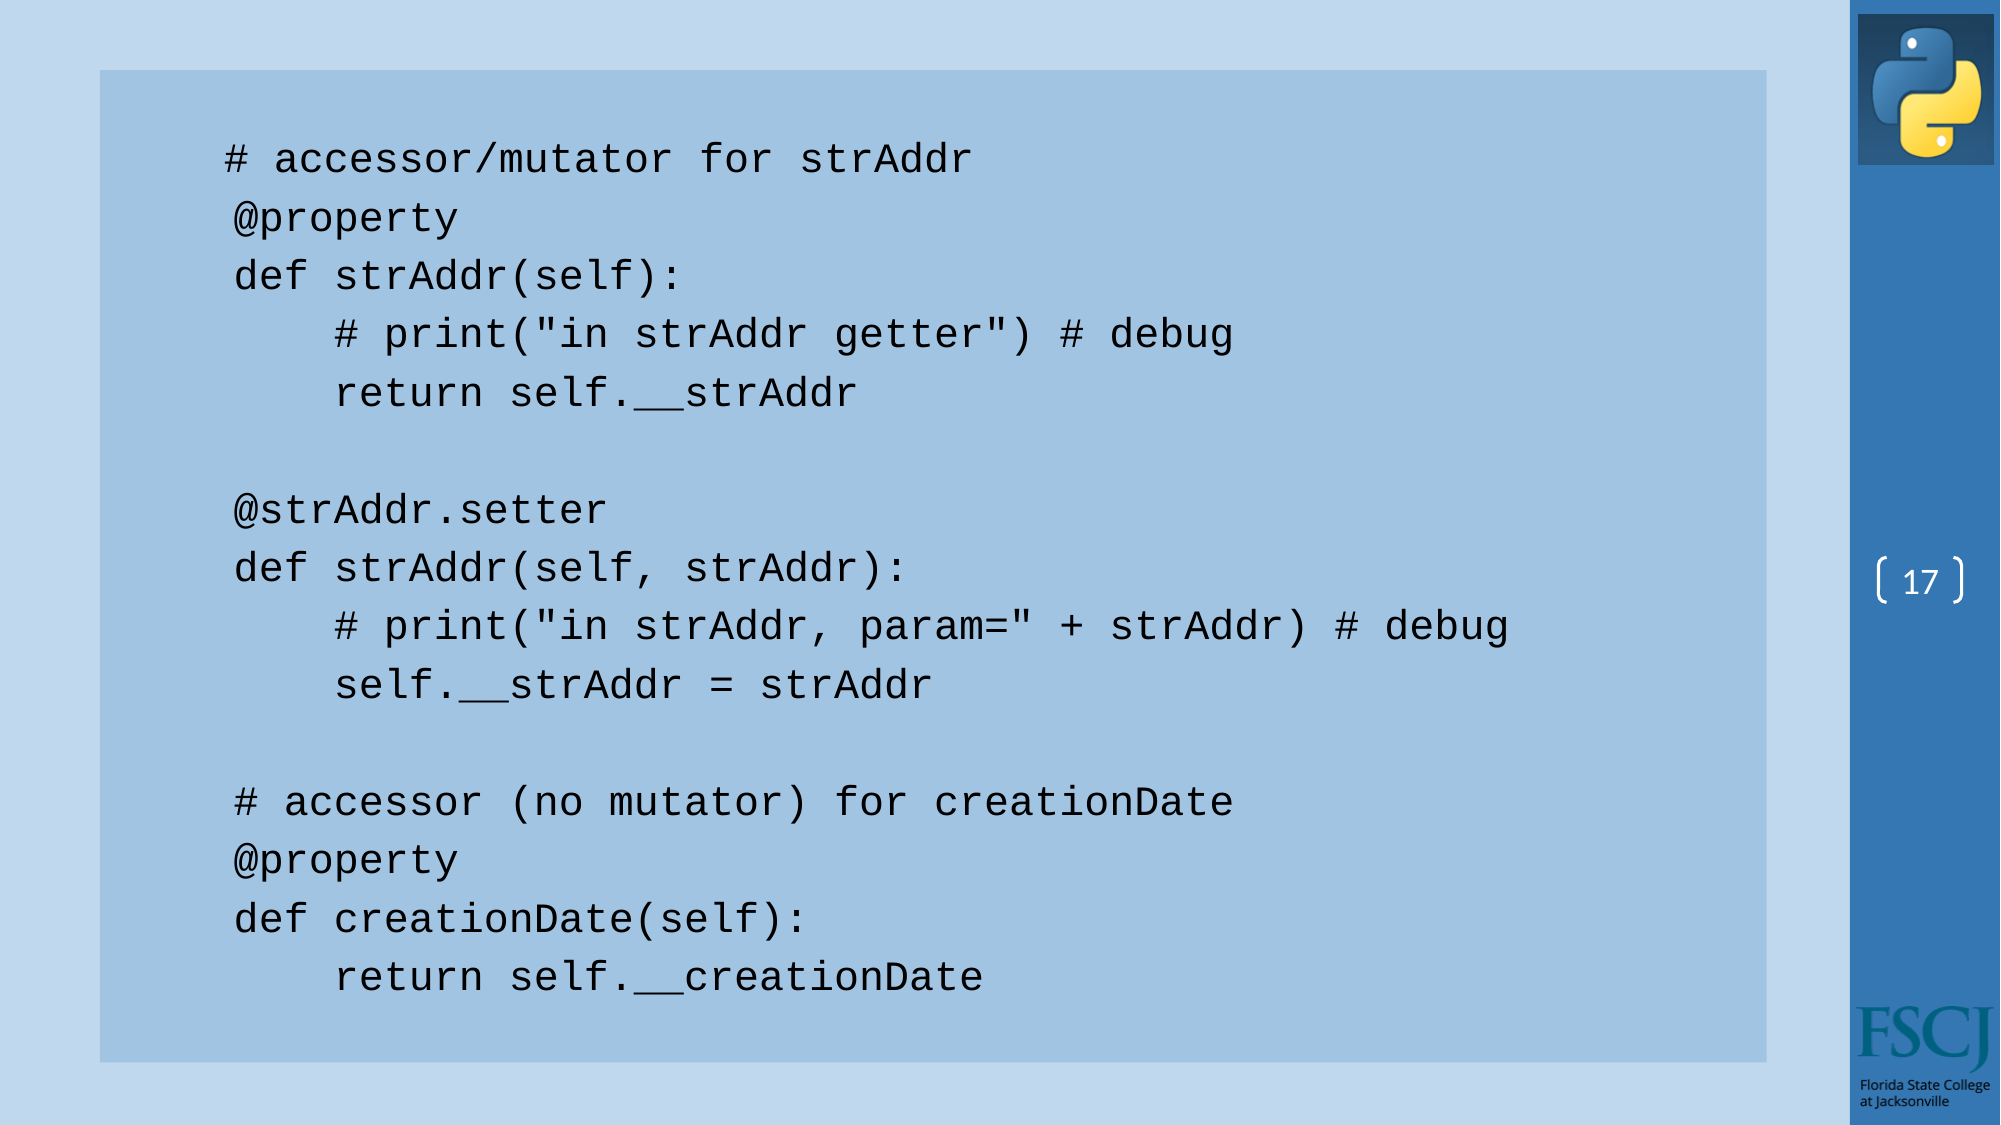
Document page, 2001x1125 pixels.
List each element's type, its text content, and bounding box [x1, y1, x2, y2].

picture [1856, 1006, 1994, 1109]
list # accessor/mutator for strAddr @property def strAddr(self): # print("in strAddr getter") # debug return self.__strAddr @strAddr.setter def strAddr(self, strAddr): # print("in strAddr, param=" + strAddr) # debug self.__strAddr = strAddr # accessor (no mutator) for creationDate @property def creationDate(self): return self.__creationDate [99, 70, 1767, 1063]
picture [1858, 14, 1994, 165]
slide_number 17 [1876, 555, 1964, 604]
